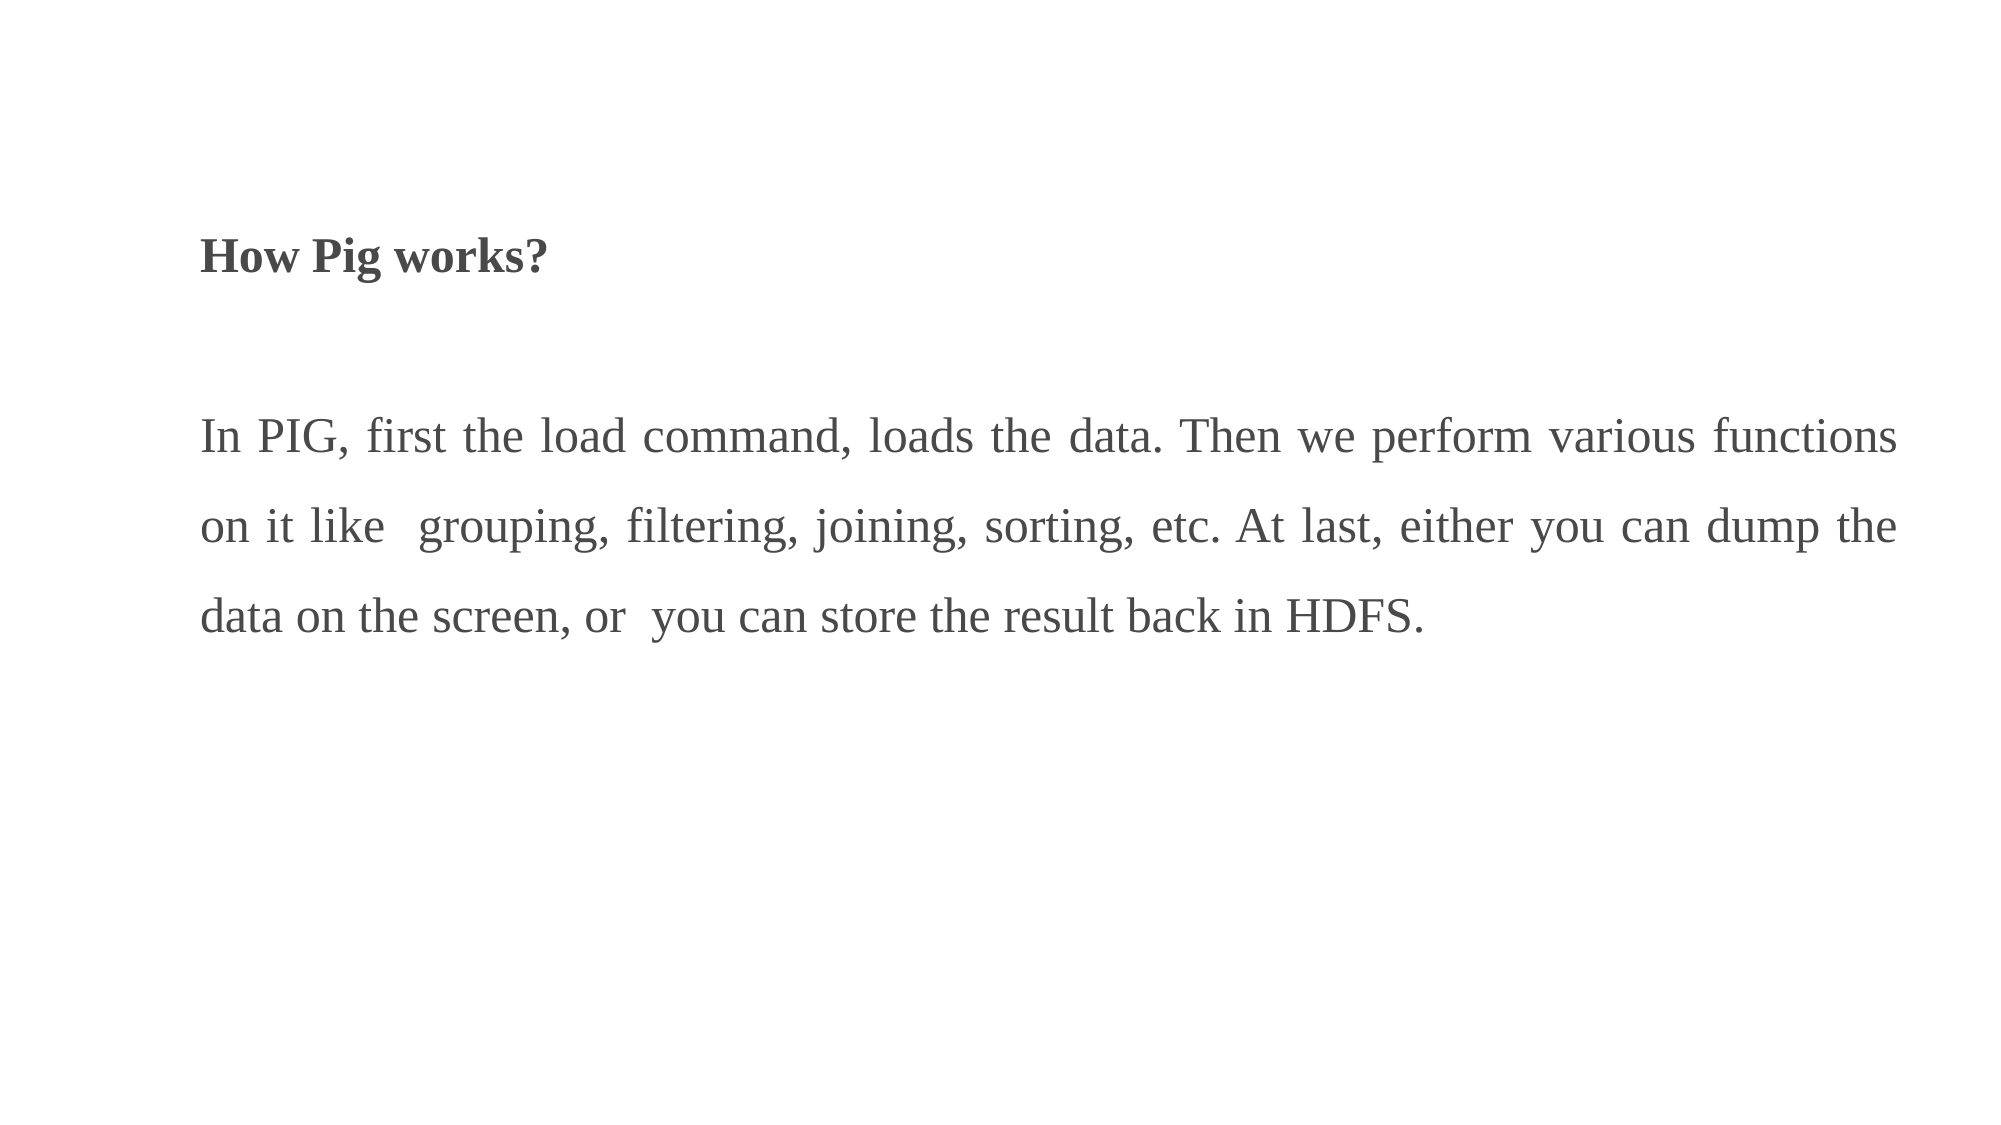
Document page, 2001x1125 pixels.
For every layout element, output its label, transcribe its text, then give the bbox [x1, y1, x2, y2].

text_box How Pig works? In PIG, first the load command, loads the data. Then we perform various functions on it like grouping, filtering, joining, sorting, etc. At last, either you can dump the data on the screen, or you can store the result back in HDFS. [183, 124, 1914, 651]
